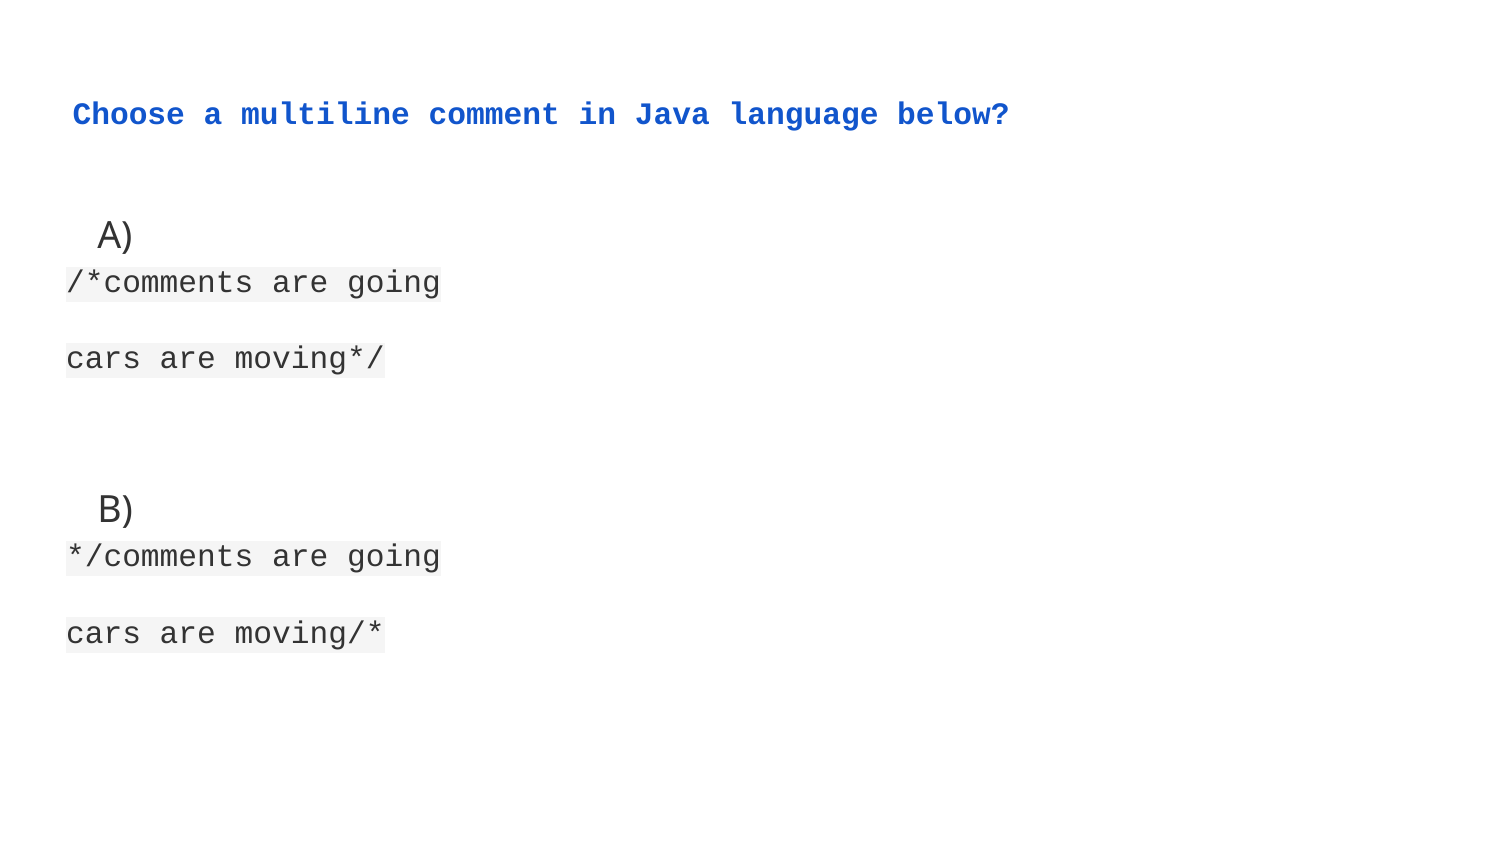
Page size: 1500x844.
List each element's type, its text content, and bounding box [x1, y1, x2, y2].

title Choose a multiline comment in Java language below? [51, 72, 1449, 167]
list A) /*comments are going cars are moving*/ B) */comments are going cars are moving/* [51, 189, 1449, 750]
